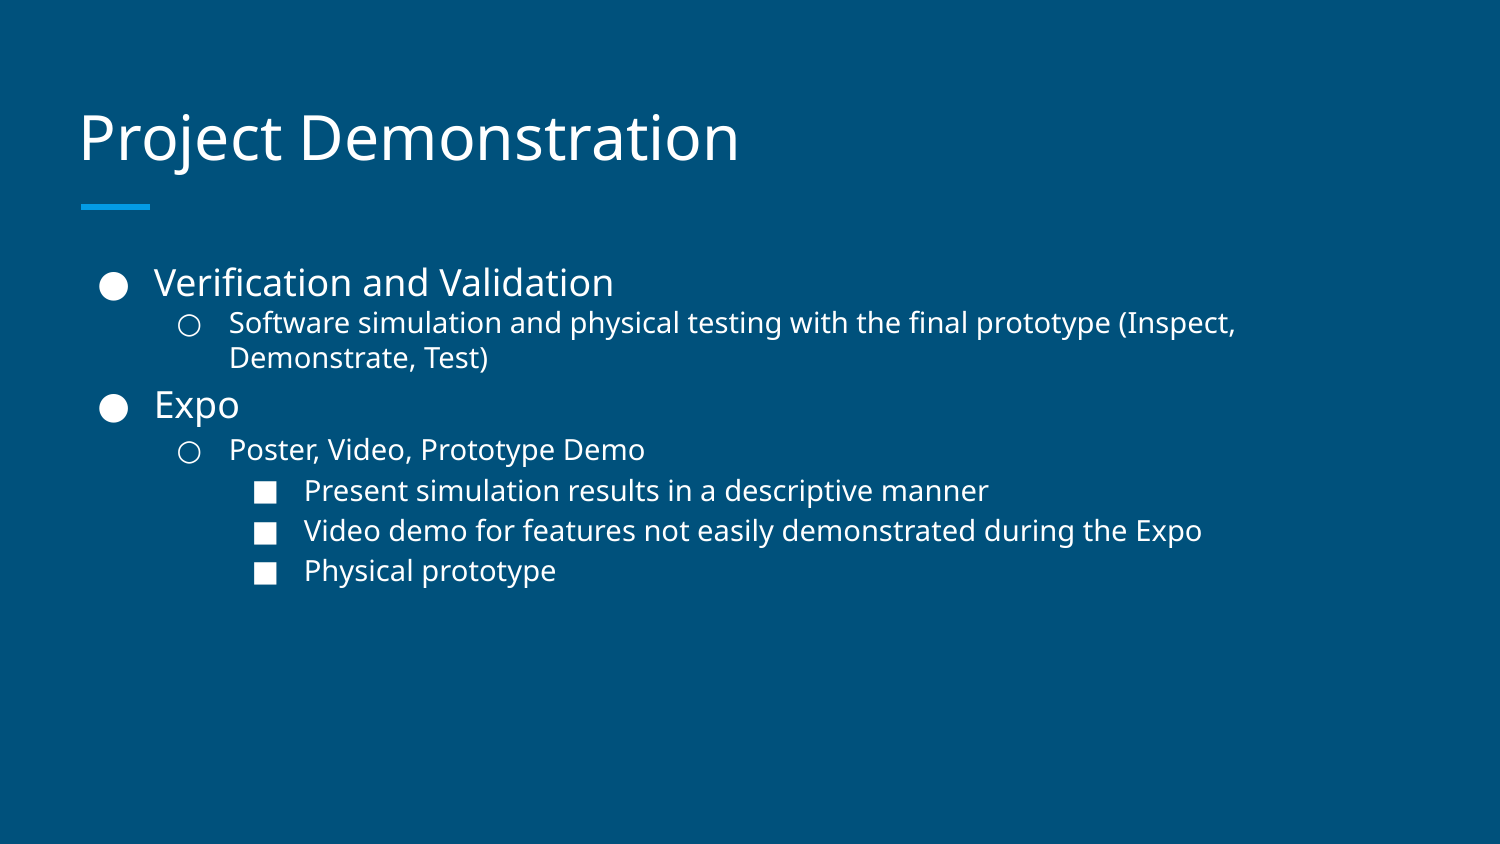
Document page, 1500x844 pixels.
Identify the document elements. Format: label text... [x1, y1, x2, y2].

list Verification and Validation Software simulation and physical testing with the final prototype (Inspect, Demonstrate, Test) Expo Poster, Video, Prototype Demo Present simulation results in a descriptive manner Video demo for features not easily demonstrated during the Expo Physical prototype [63, 244, 1437, 750]
title Project Demonstration [63, 75, 1437, 188]
